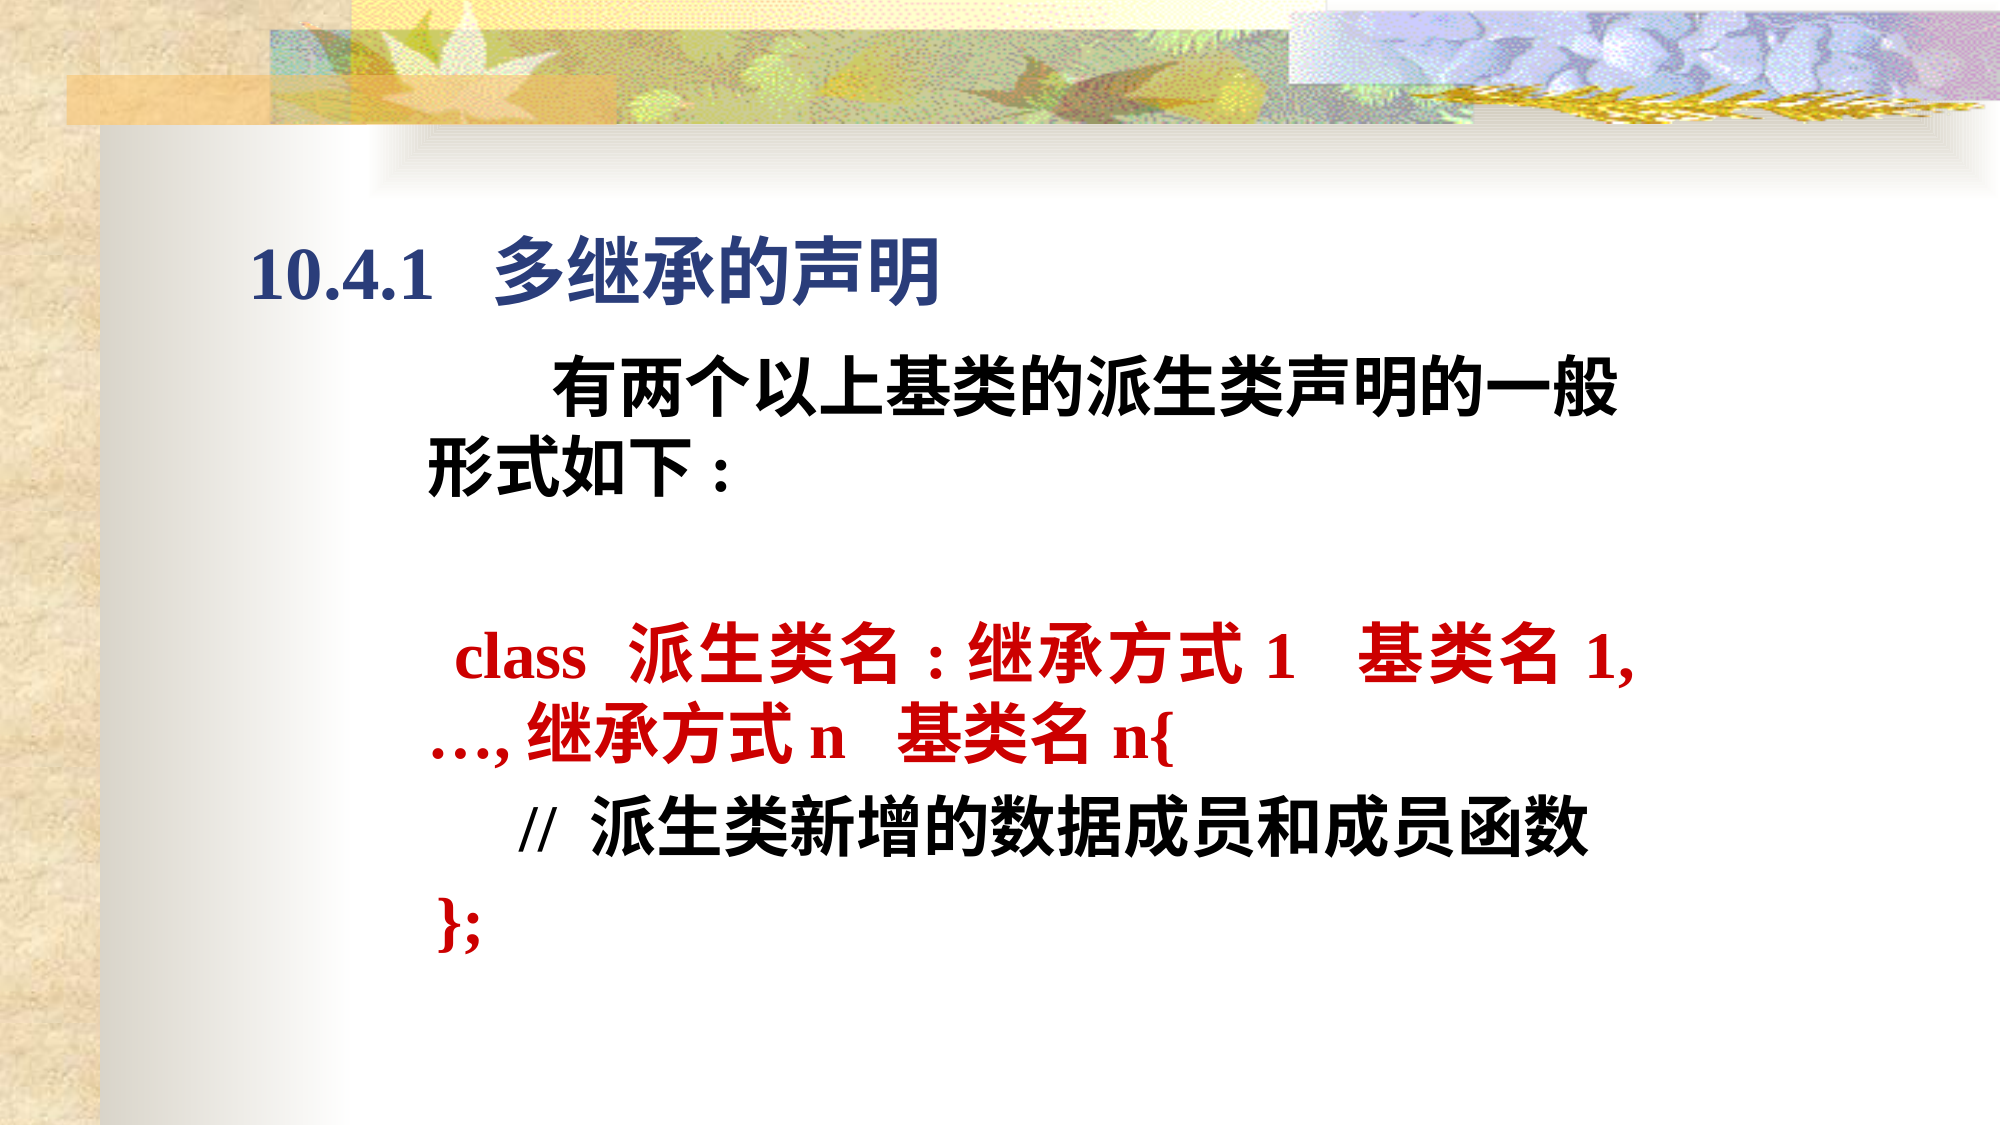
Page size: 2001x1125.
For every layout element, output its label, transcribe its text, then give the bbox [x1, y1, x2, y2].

title 10.4.1 多继承的声明 [233, 137, 1934, 326]
picture [0, 0, 2000, 1125]
list 有两个以上基类的派生类声明的一般形式如下: class 派生类名:继承方式1 基类名1,…,继承方式n 基类名n{ // 派生类新增的数据成员和成员函数 }; [337, 337, 1651, 1013]
